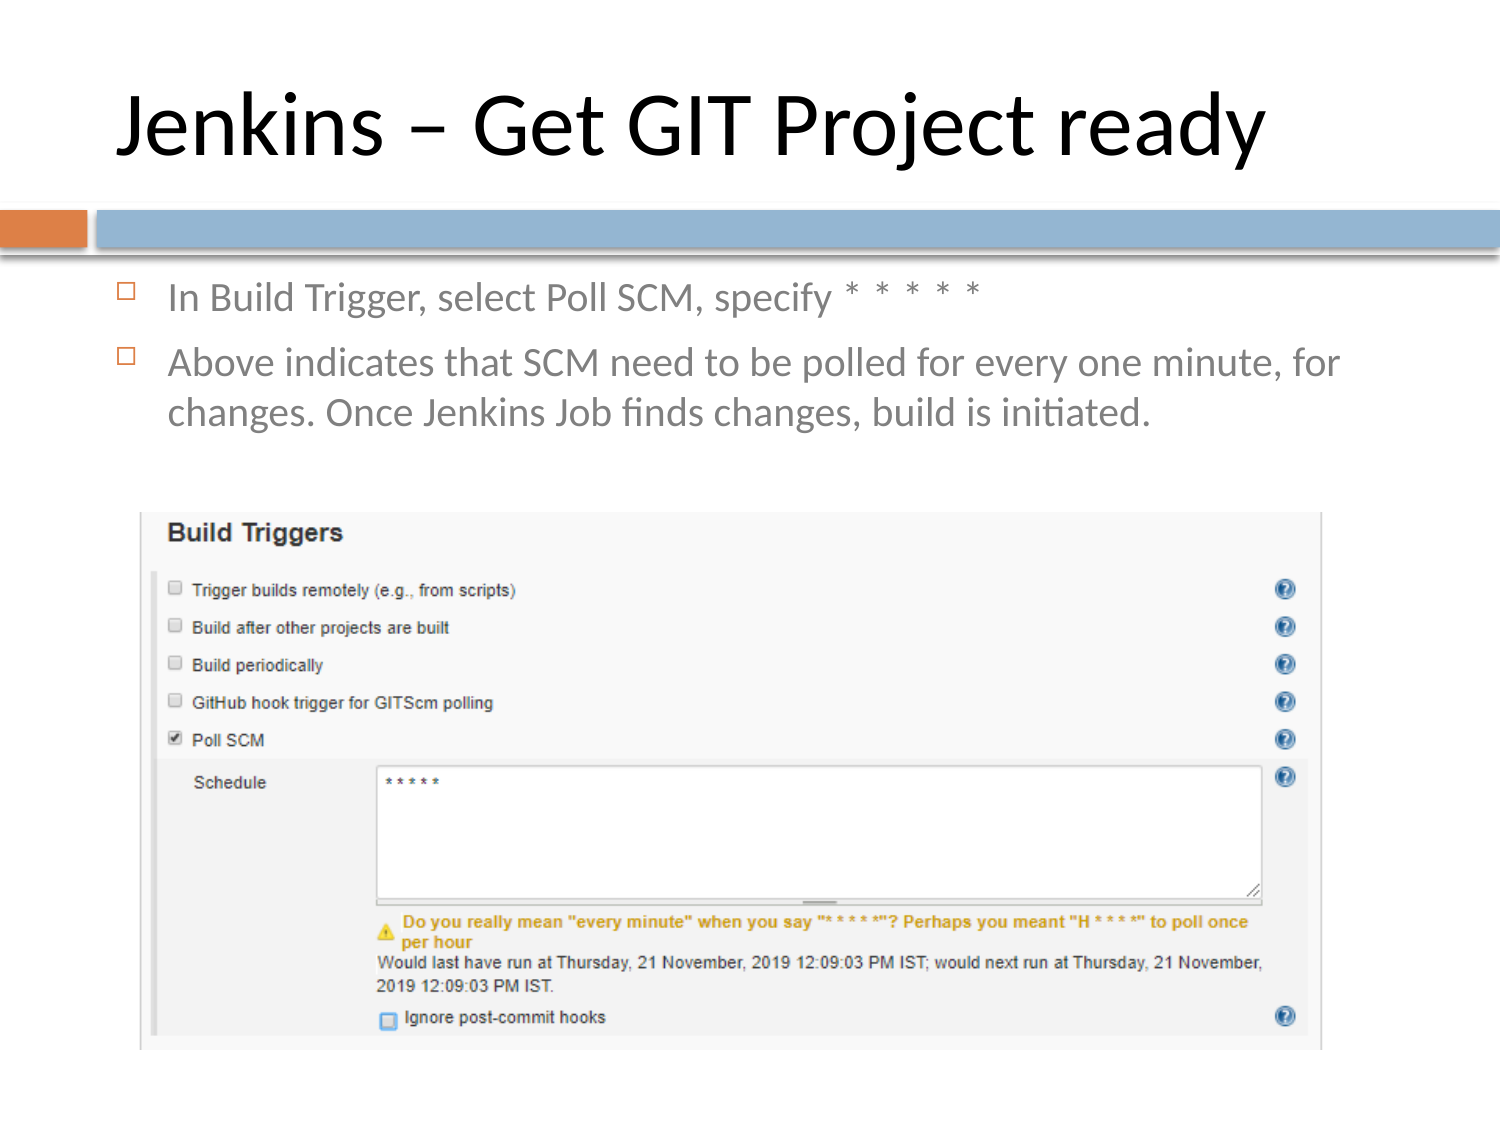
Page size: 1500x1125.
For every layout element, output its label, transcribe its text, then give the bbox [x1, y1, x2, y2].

title Jenkins – Get GIT Project ready [100, 37, 1438, 200]
picture [137, 512, 1328, 1051]
list In Build Trigger, select Poll SCM, specify * * * * * Above indicates that SCM need to be polled for every one minute, for changes. Once Jenkins Job finds changes, build is initiated. [100, 262, 1438, 1000]
